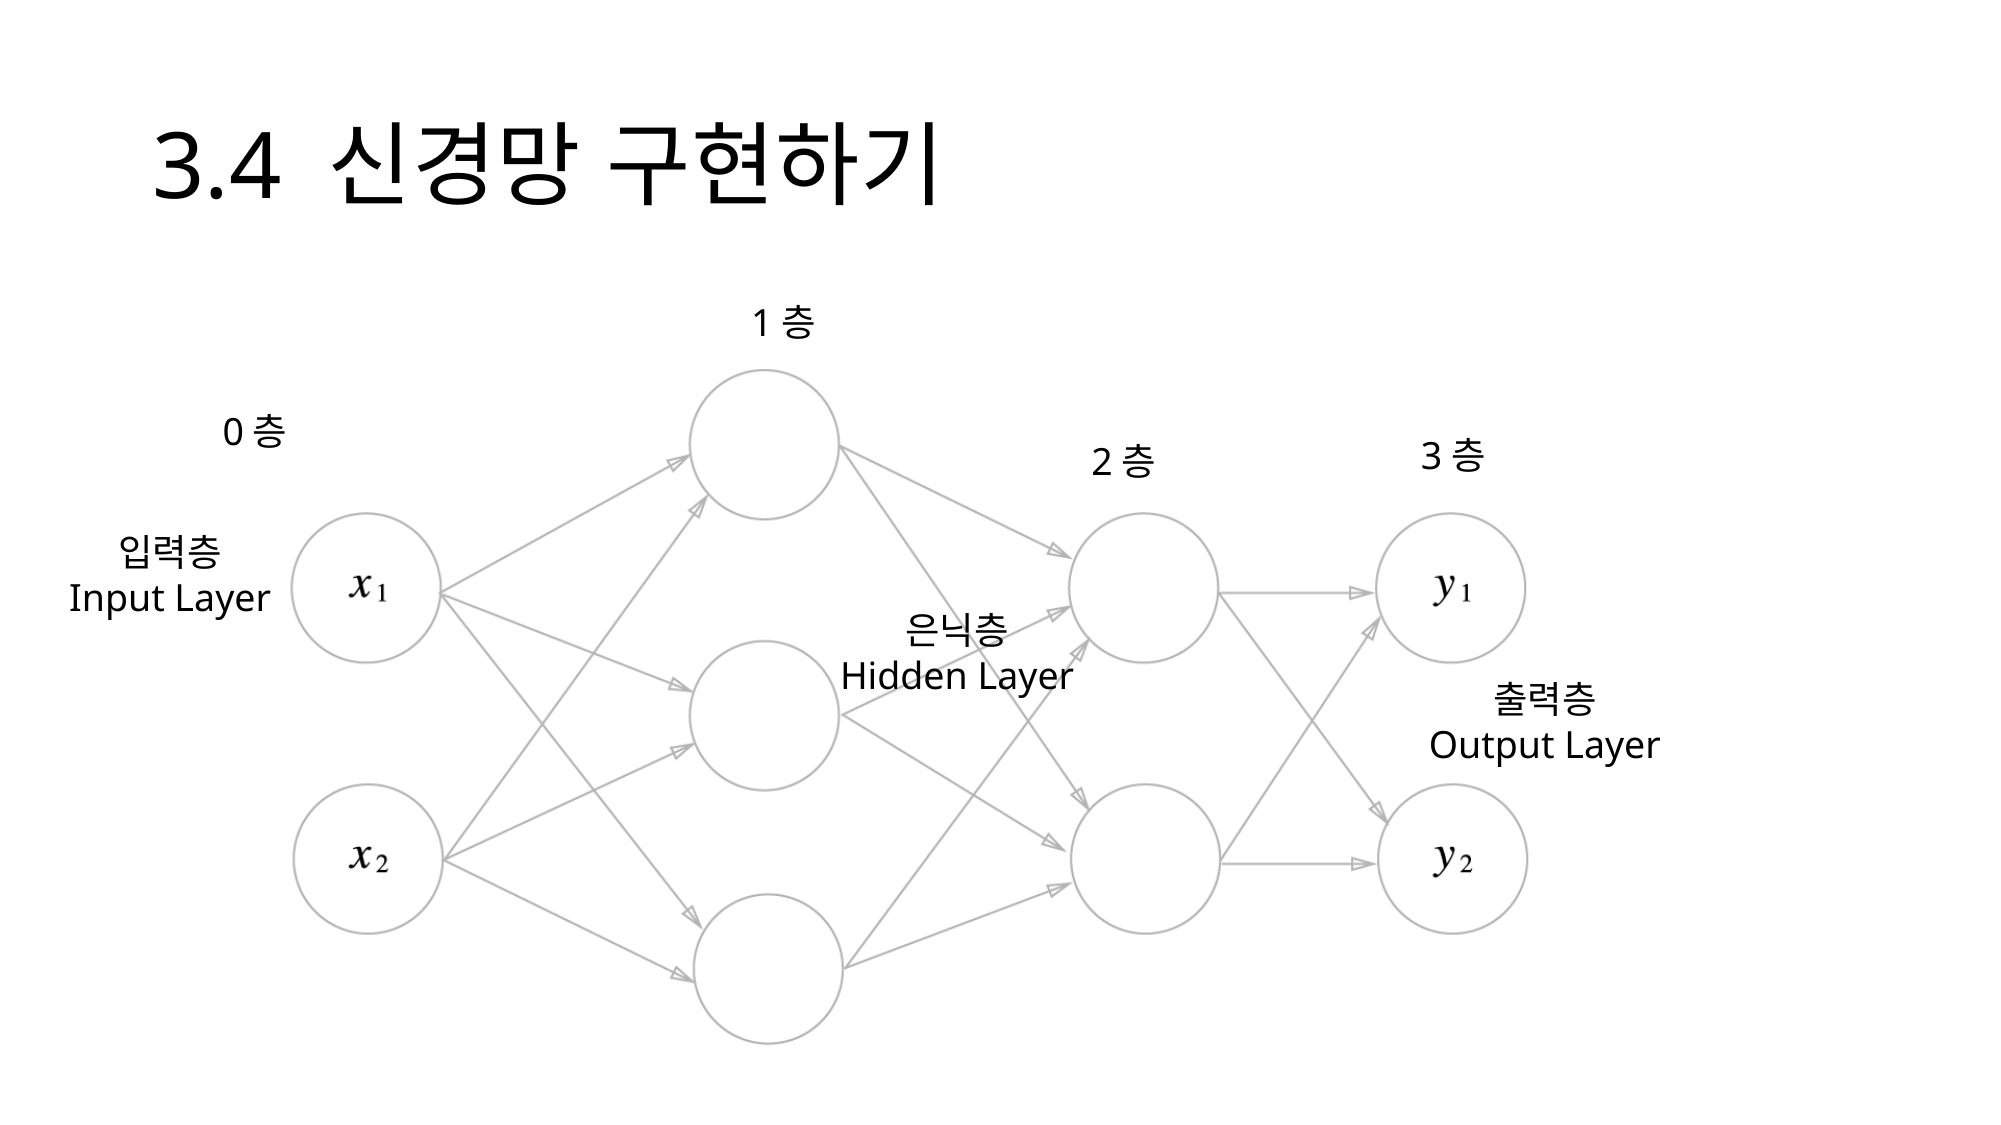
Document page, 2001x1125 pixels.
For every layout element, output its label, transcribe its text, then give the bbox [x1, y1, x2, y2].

picture [280, 365, 1545, 1064]
title 3.4 신경망 구현하기 [137, 59, 1863, 278]
text_box 출력층 Output Layer [1545, 668, 1676, 773]
text_box 0층 [207, 400, 280, 461]
text_box 입력층 Input Layer [54, 521, 280, 627]
text_box 1층 [736, 291, 831, 351]
